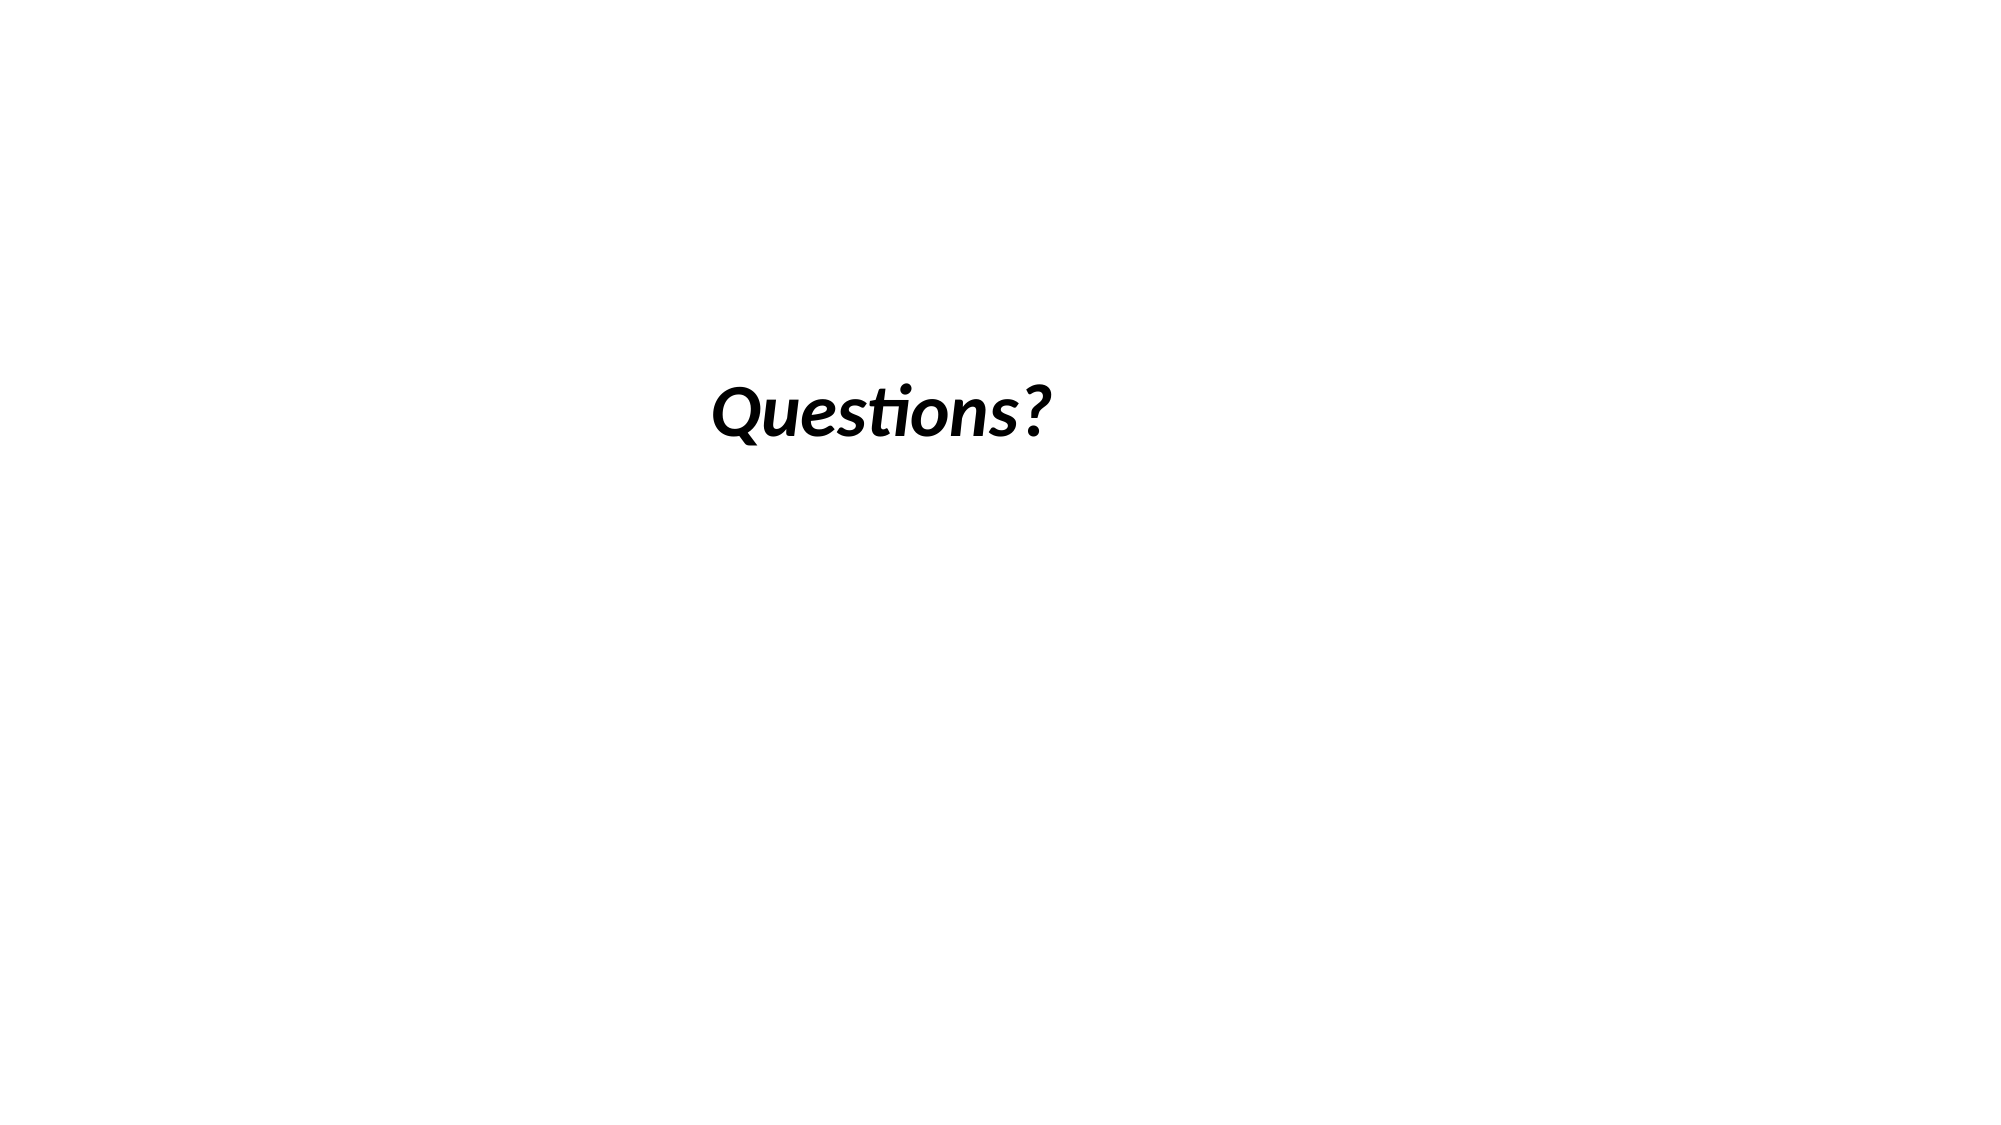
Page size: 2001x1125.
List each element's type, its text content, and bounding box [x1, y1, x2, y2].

text_box Questions? [696, 353, 1383, 459]
